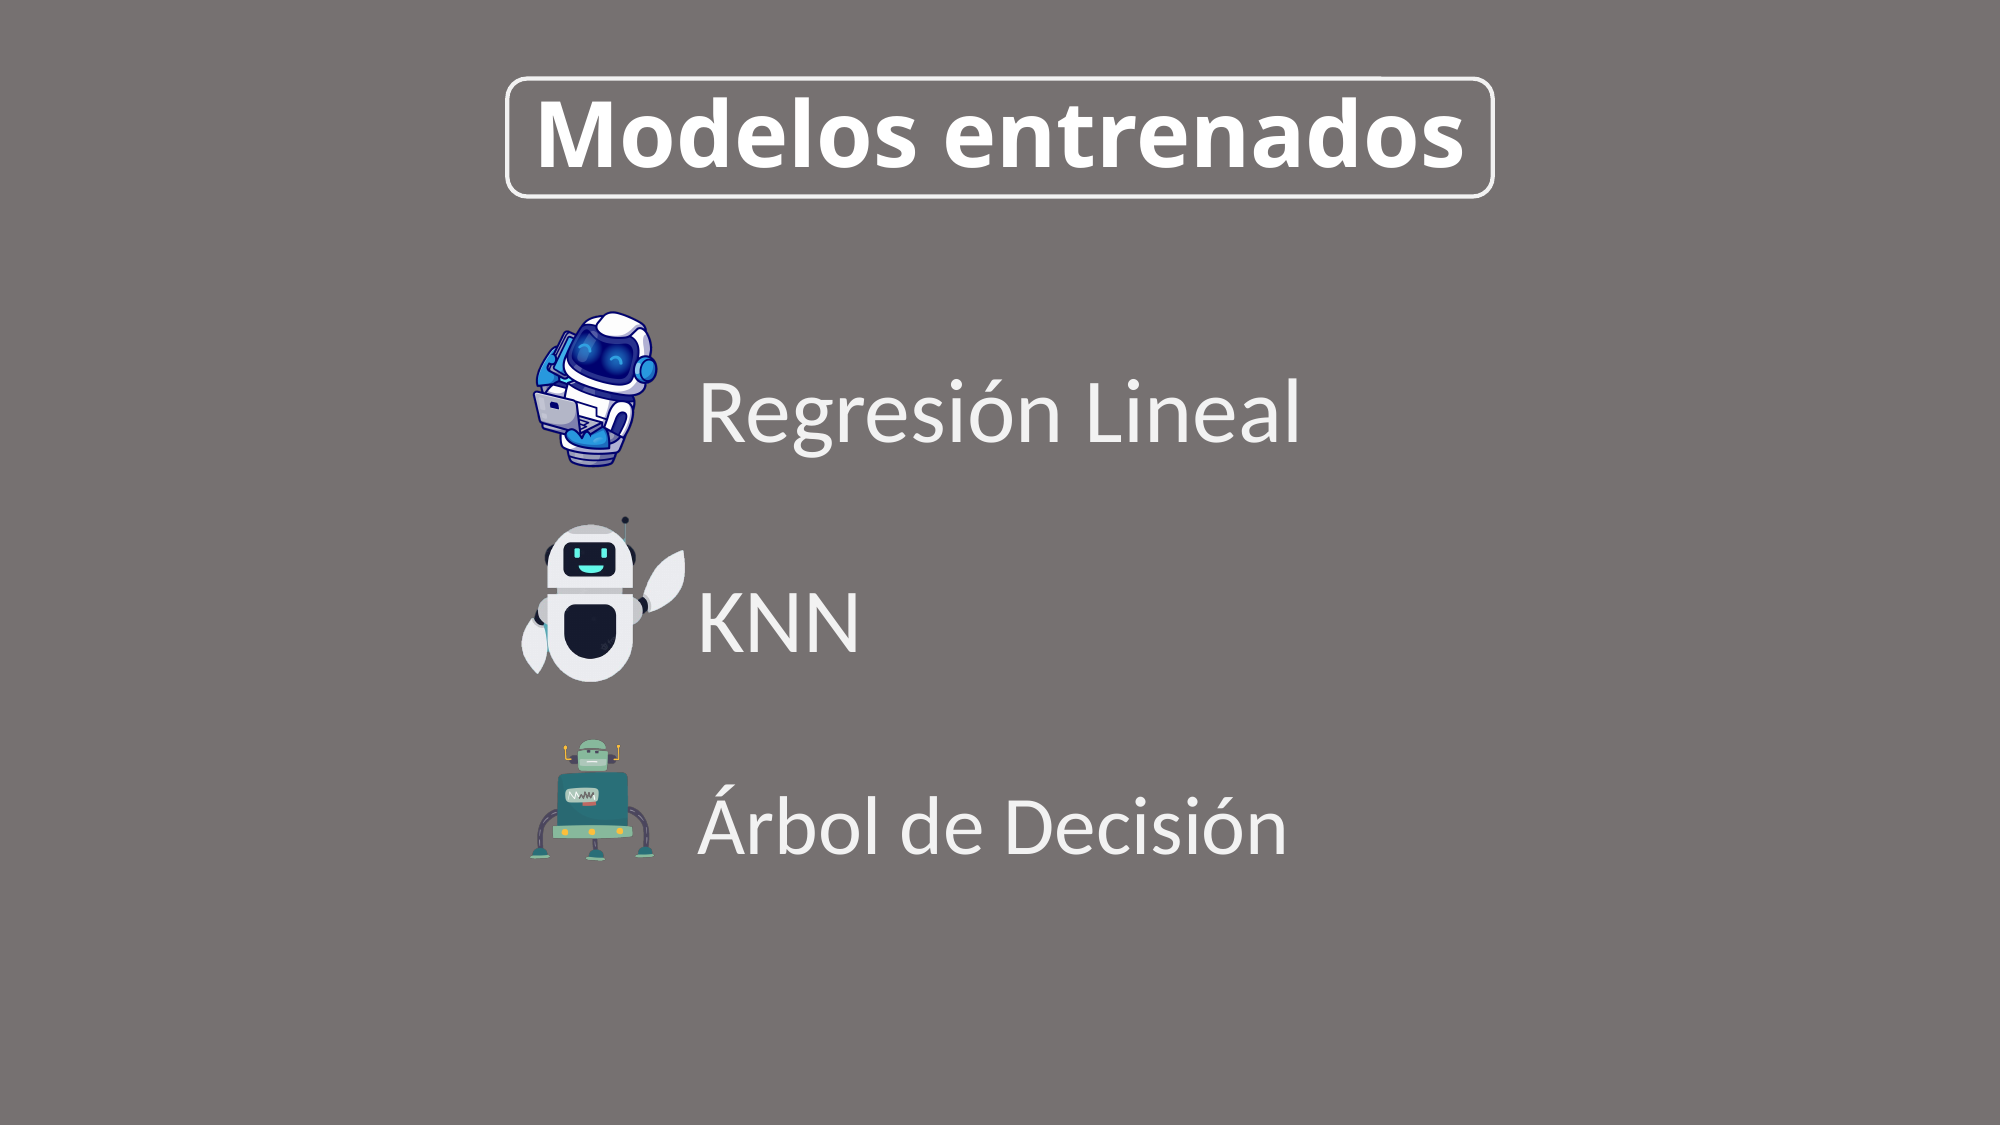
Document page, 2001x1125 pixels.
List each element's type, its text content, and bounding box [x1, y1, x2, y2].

text_box Árbol de Decisión [702, 763, 1356, 879]
title Modelos entrenados [137, 28, 1863, 247]
text_box Regresión Lineal [702, 343, 1531, 469]
picture [432, 282, 754, 914]
text_box [506, 77, 1494, 198]
text_box KNN [754, 553, 1082, 679]
